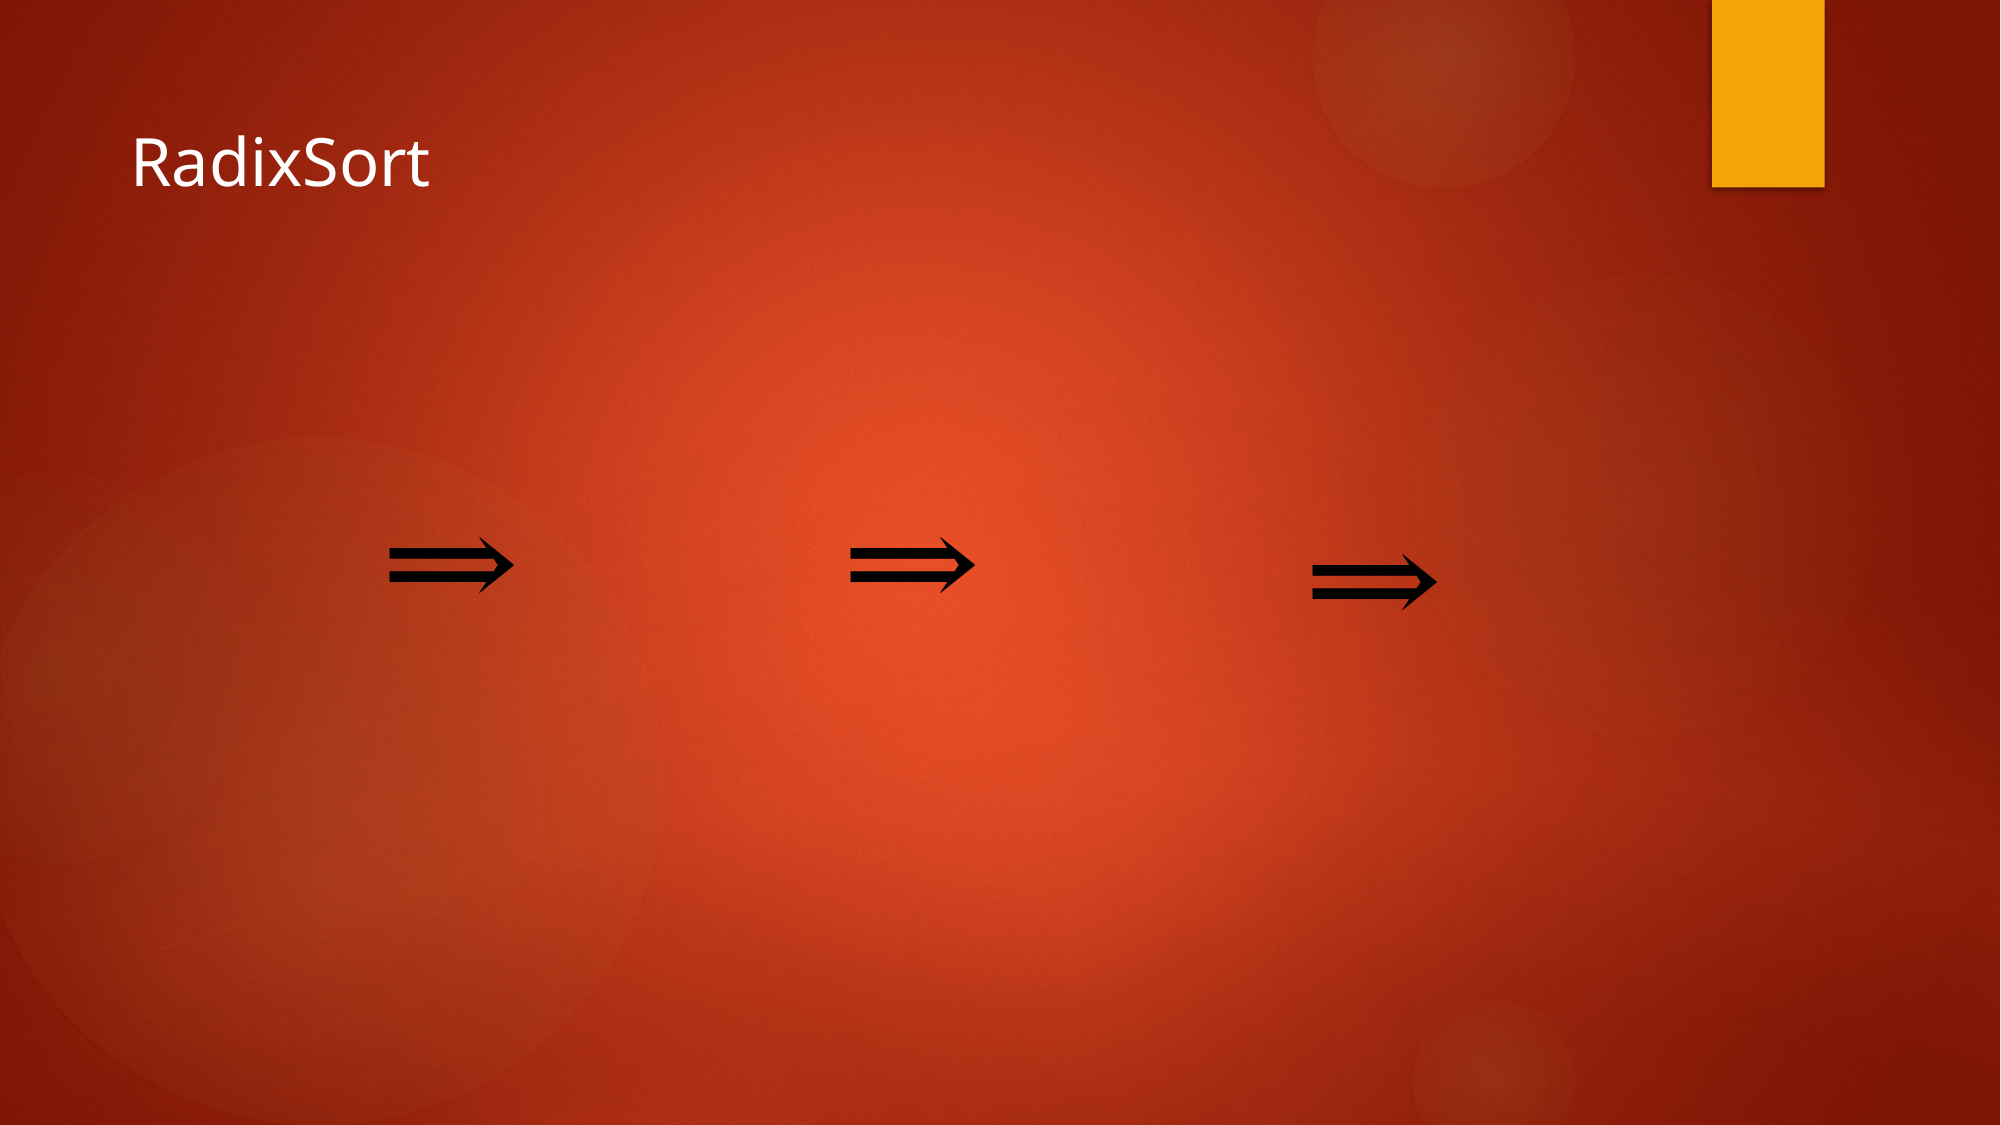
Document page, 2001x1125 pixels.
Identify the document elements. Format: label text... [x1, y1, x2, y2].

text_box RadixSort [115, 112, 447, 208]
